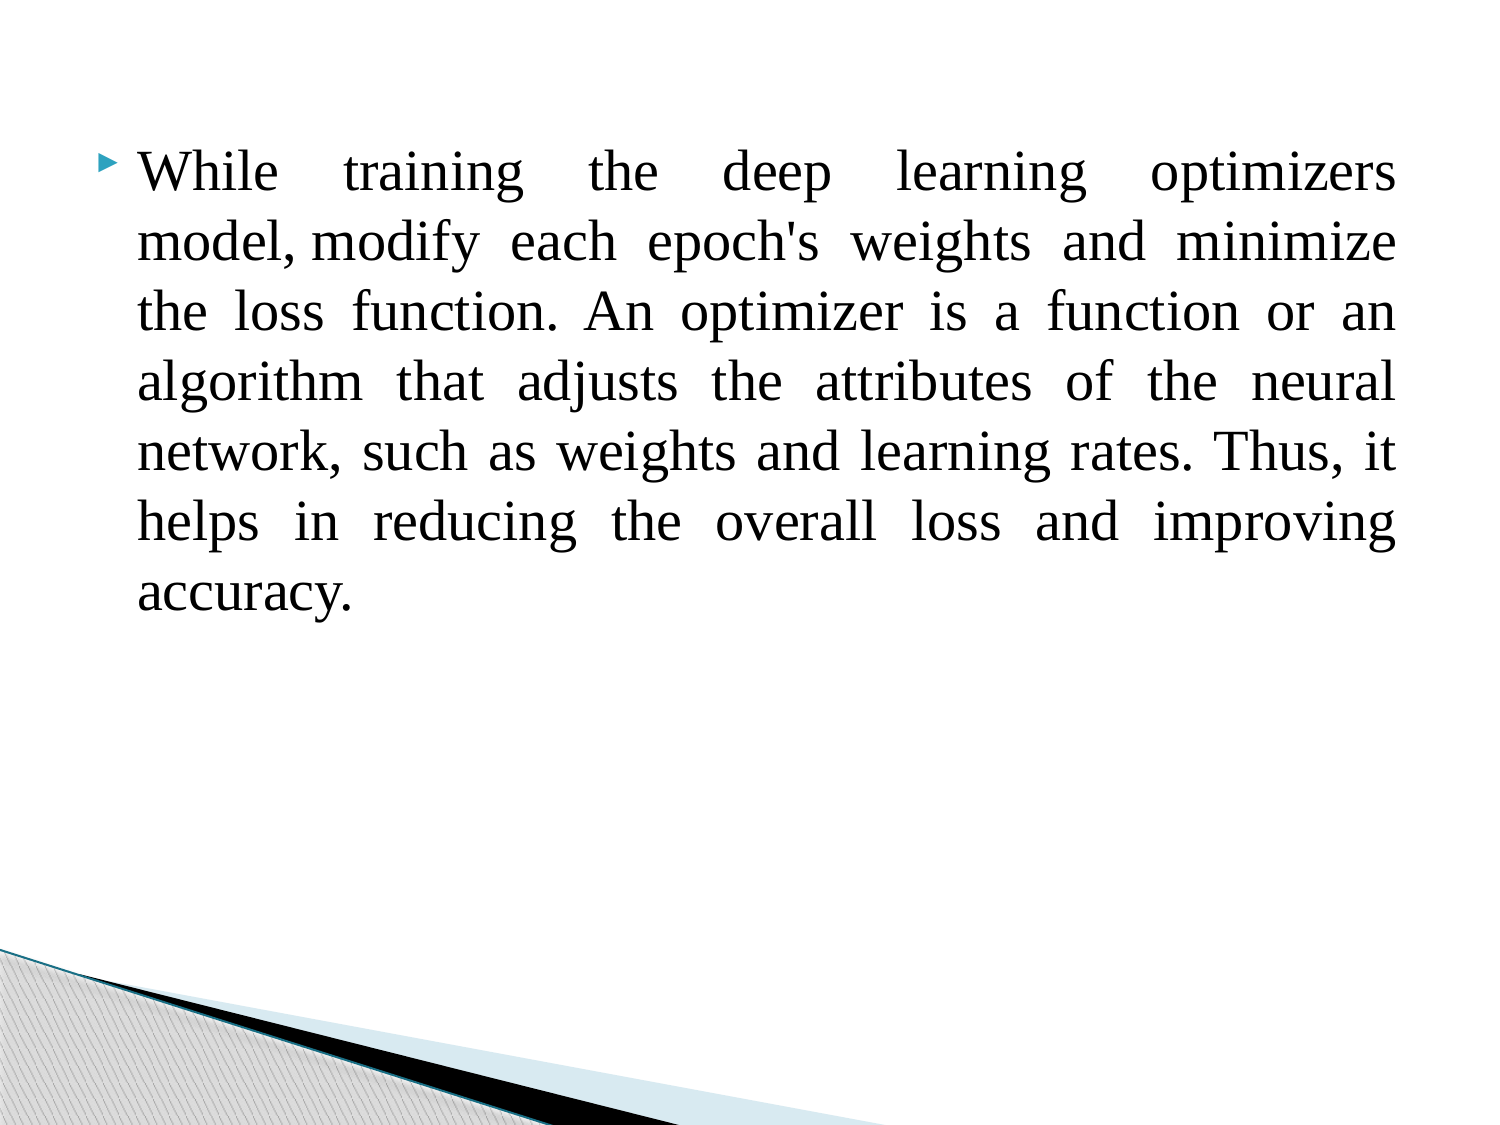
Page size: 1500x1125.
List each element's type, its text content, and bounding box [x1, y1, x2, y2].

list While training the deep learning optimizers model, modify each epoch's weights and minimize the loss function. An optimizer is a function or an algorithm that adjusts the attributes of the neural network, such as weights and learning rates. Thus, it helps in reducing the overall loss and improving accuracy. [62, 125, 1413, 988]
